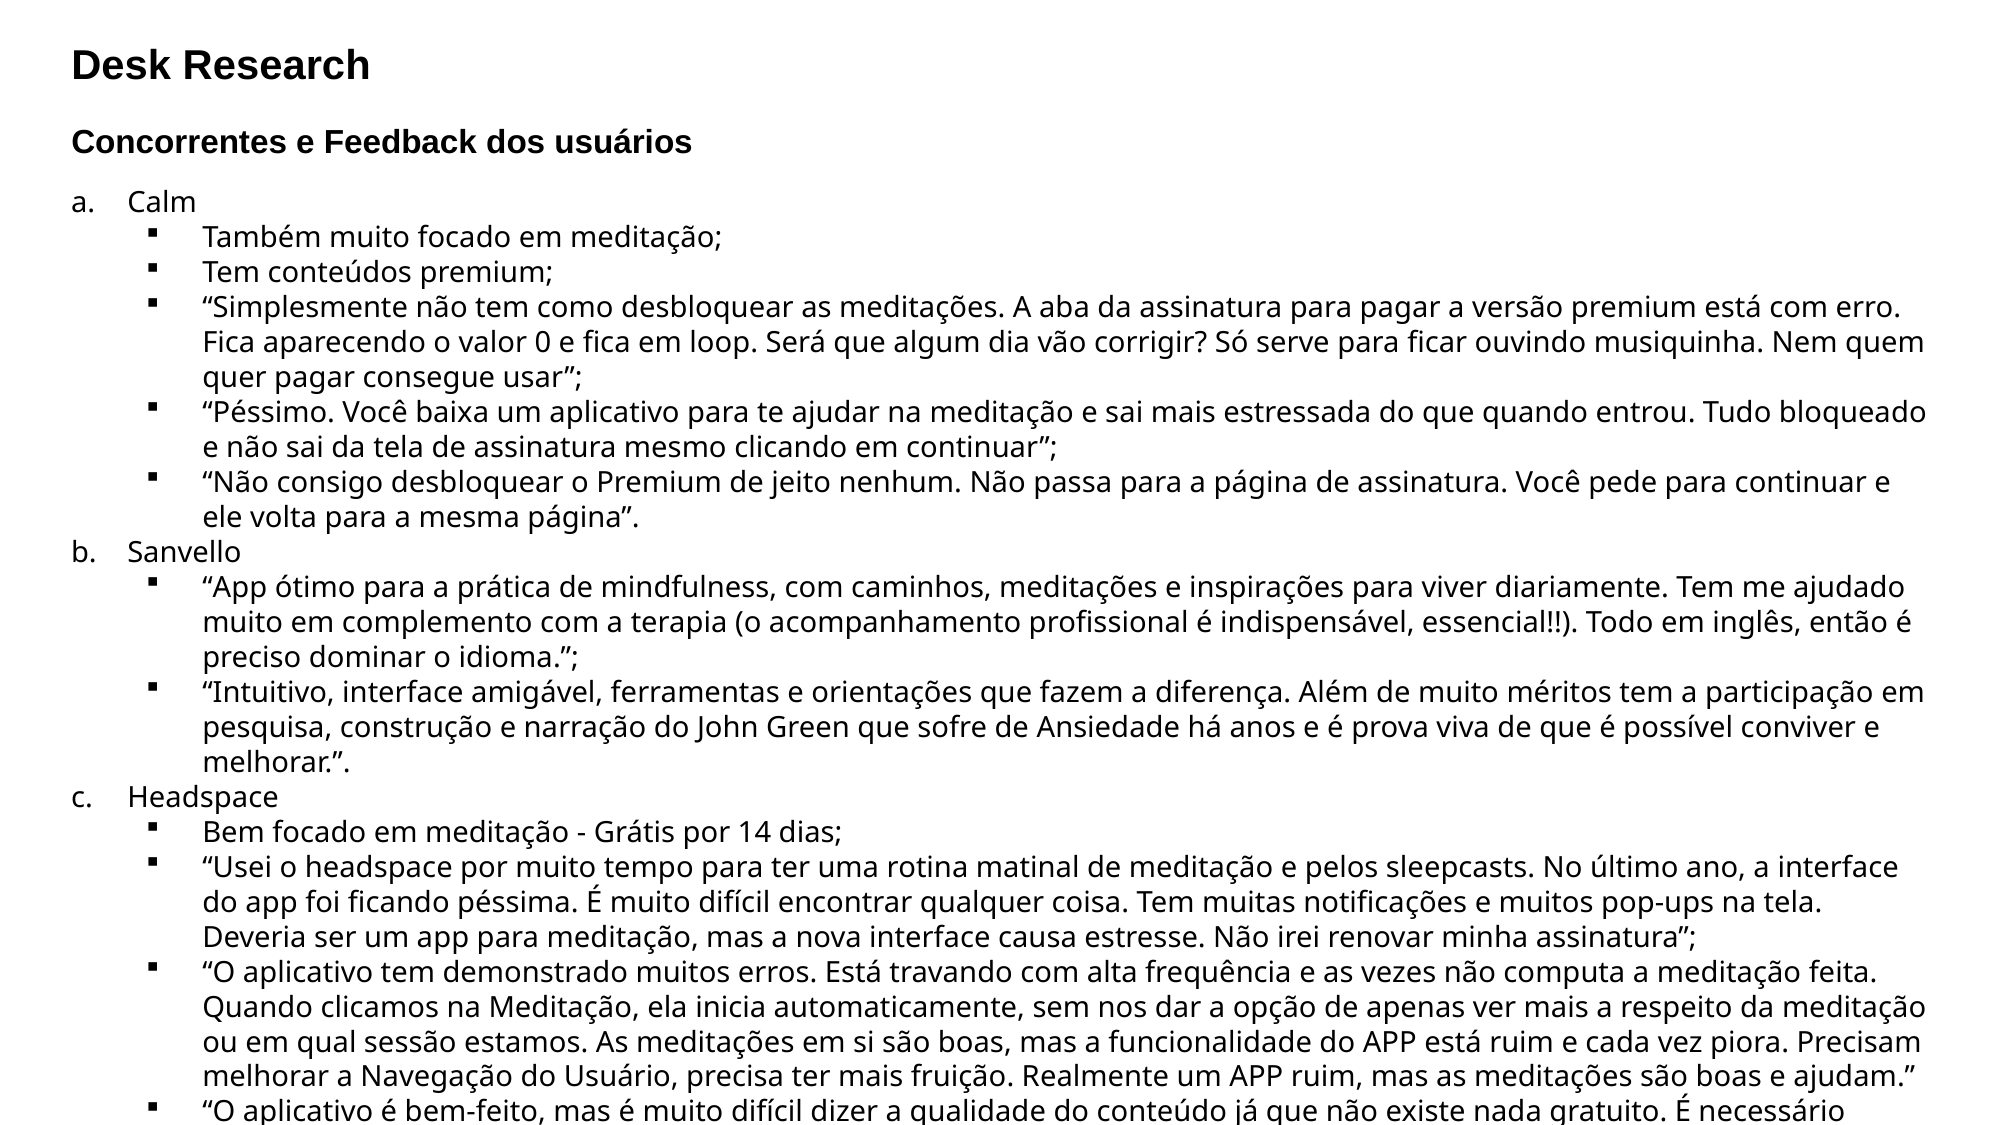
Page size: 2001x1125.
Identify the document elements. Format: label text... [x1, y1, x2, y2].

text_box Desk Research [56, 26, 573, 94]
text_box Concorrentes e Feedback dos usuários [56, 109, 746, 177]
text_box Calm Também muito focado em meditação; Tem conteúdos premium; “Simplesmente não tem como desbloquear as meditações. A aba da assinatura para pagar a versão premium está com erro. Fica aparecendo o valor 0 e fica em loop. Será que algum dia vão corrigir? Só serve para ficar ouvindo musiquinha. Nem quem quer pagar consegue usar”; “Péssimo. Você baixa um aplicativo para te ajudar na meditação e sai mais estressada do que quando entrou. Tudo bloqueado e não sai da tela de assinatura mesmo clicando em continuar”; “Não consigo desbloquear o Premium de jeito nenhum. Não passa para a página de assinatura. Você pede para continuar e ele volta para a mesma página”. Sanvello “App ótimo para a prática de mindfulness, com caminhos, meditações e inspirações para viver diariamente. Tem me ajudado muito em complemento com a terapia (o acompanhamento profissional é indispensável, essencial!!). Todo em inglês, então é preciso dominar o idioma.”; “Intuitivo, interface amigável, ferramentas e orientações que fazem a diferença. Além de muito méritos tem a participação em pesquisa, construção e narração do John Green que sofre de Ansiedade há anos e é prova viva de que é possível conviver e melhorar.”. Headspace Bem focado em meditação - Grátis por 14 dias; “Usei o headspace por muito tempo para ter uma rotina matinal de meditação e pelos sleepcasts. No último ano, a interface do app foi ficando péssima. É muito difícil encontrar qualquer coisa. Tem muitas notificações e muitos pop-ups na tela. Deveria ser um app para meditação, mas a nova interface causa estresse. Não irei renovar minha assinatura”; “O aplicativo tem demonstrado muitos erros. Está travando com alta frequência e as vezes não computa a meditação feita. Quando clicamos na Meditação, ela inicia automaticamente, sem nos dar a opção de apenas ver mais a respeito da meditação ou em qual sessão estamos. As meditações em si são boas, mas a funcionalidade do APP está ruim e cada vez piora. Precisam melhorar a Navegação do Usuário, precisa ter mais fruição. Realmente um APP ruim, mas as meditações são boas e ajudam.” “O aplicativo é bem-feito, mas é muito difícil dizer a qualidade do conteúdo já que não existe nada gratuito. É necessário iniciar o teste "gratuito" para ter acesso a tudo. Ou seja, tem que comprar a assinatura.” [56, 176, 1944, 1125]
